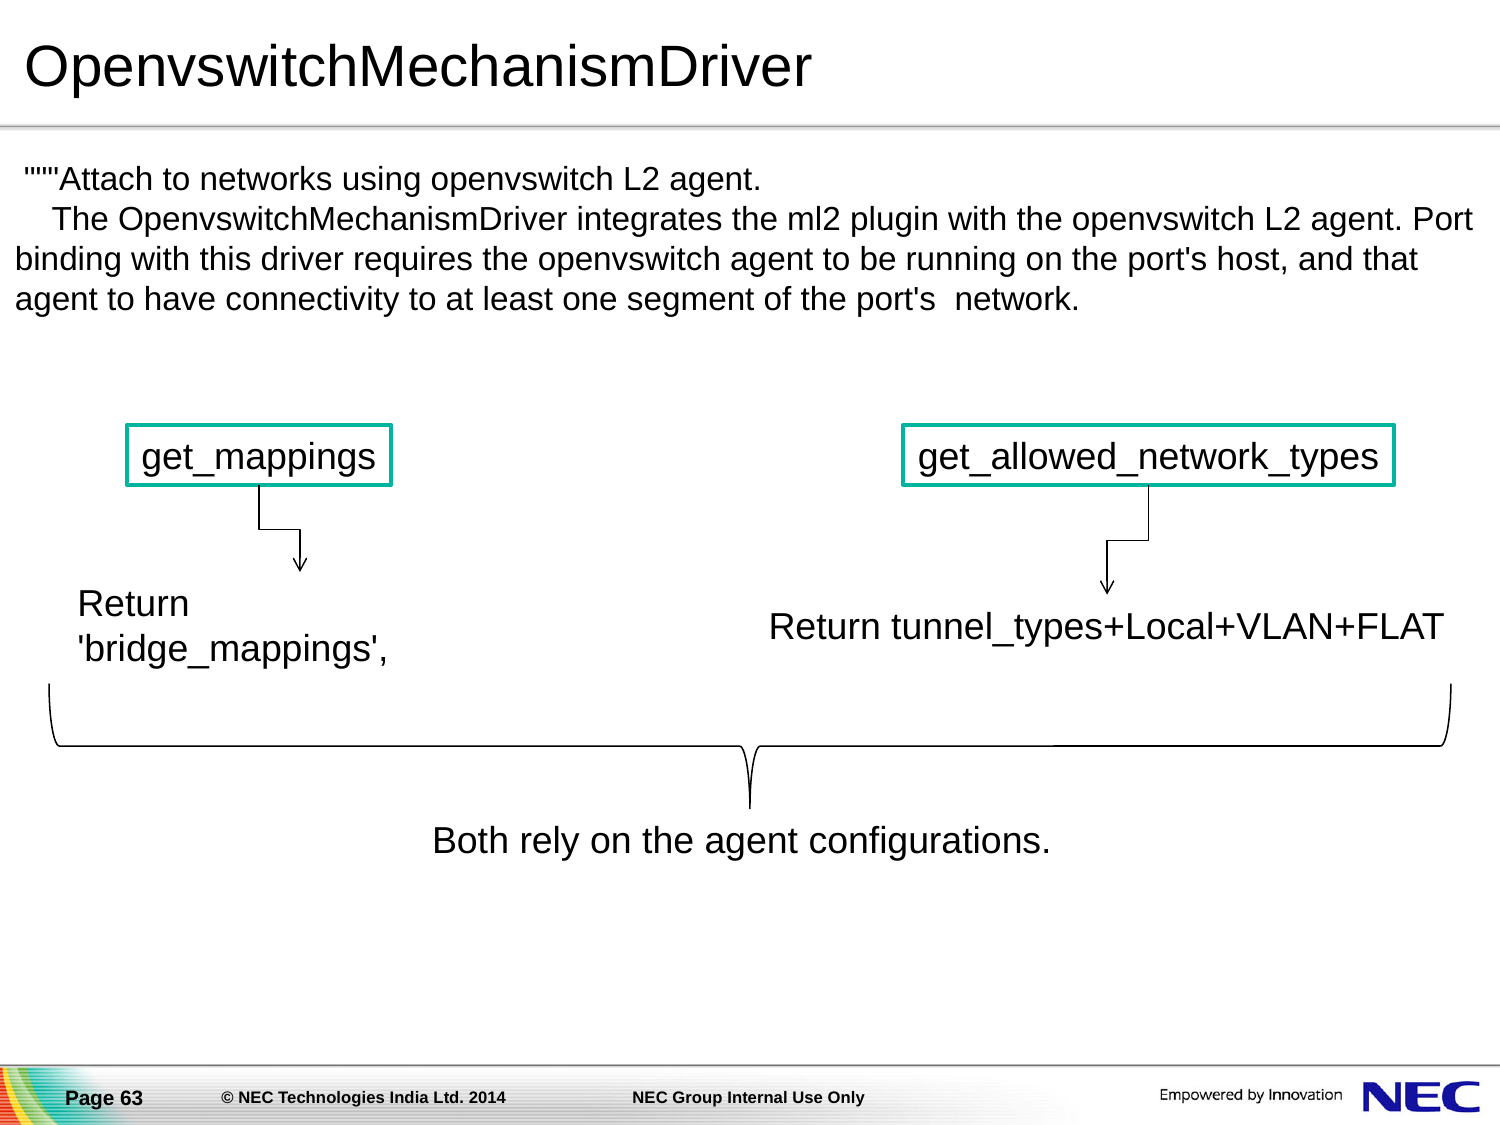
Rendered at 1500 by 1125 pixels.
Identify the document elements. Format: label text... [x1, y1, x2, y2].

text_box [48, 683, 1452, 808]
picture [0, 0, 1500, 149]
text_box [236, 507, 323, 550]
text_box Return tunnel_types+Local+VLAN+FLAT [753, 594, 1461, 655]
text_box Both rely on the agent configurations. [417, 808, 1068, 869]
text_box Return 'bridge_mappings', [62, 571, 538, 677]
text_box get_mappings [125, 423, 393, 487]
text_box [1073, 519, 1183, 562]
text_box """Attach to networks using openvswitch L2 agent. The OpenvswitchMechanismDriver integrates the ml2 plugin with the openvswitch L2 agent. Port binding with this driver requires the openvswitch agent to be running on the port's host, and that agent to have connectivity to at least one segment of the port's network. [0, 149, 1500, 325]
title OpenvswitchMechanismDriver [24, 19, 1475, 108]
picture [0, 325, 1500, 1125]
text_box get_allowed_network_types [901, 423, 1396, 487]
